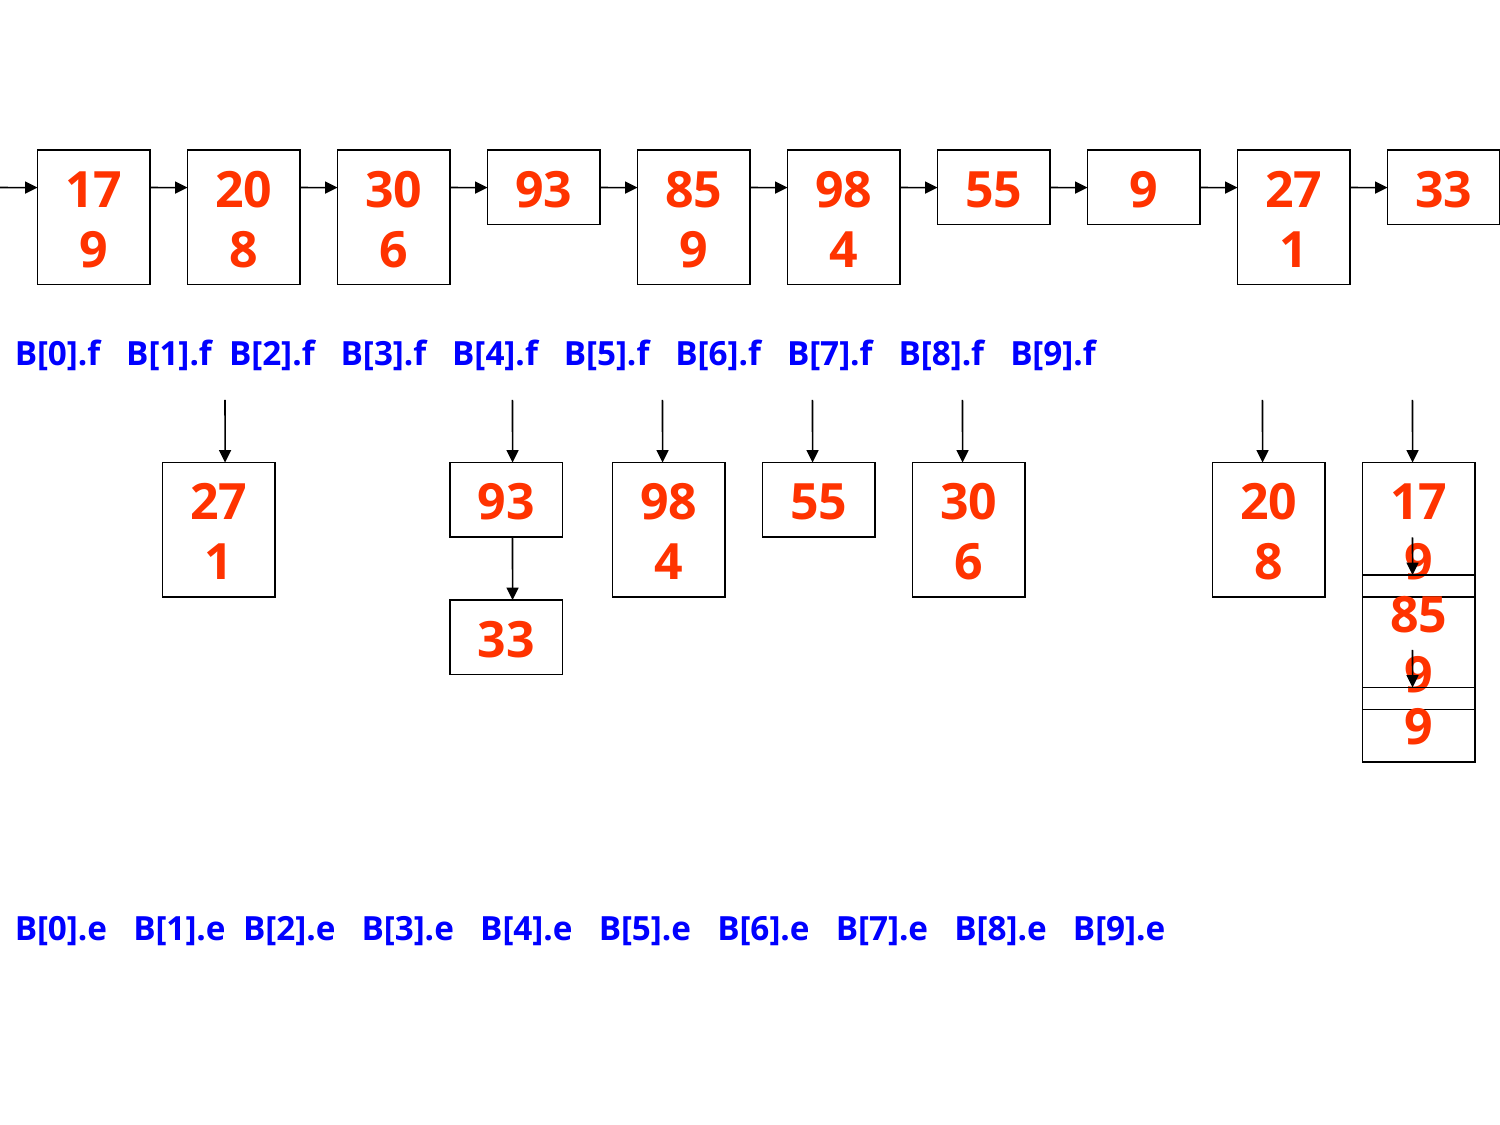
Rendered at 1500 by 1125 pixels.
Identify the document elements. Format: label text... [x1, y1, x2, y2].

text_box [749, 181, 788, 194]
text_box 55 [937, 149, 1050, 225]
text_box [449, 181, 488, 194]
text_box 93 [487, 149, 600, 225]
text_box [806, 399, 819, 463]
text_box 271 [1237, 149, 1350, 285]
text_box [0, 181, 38, 194]
text_box [1406, 537, 1419, 575]
text_box 179 [37, 149, 150, 285]
text_box B[0].e B[1].e B[2].e B[3].e B[4].e B[5].e B[6].e B[7].e B[8].e B[9].e [0, 899, 1500, 955]
text_box [899, 181, 938, 194]
text_box [506, 399, 519, 463]
text_box 93 [450, 462, 563, 538]
text_box B[0].f B[1].f B[2].f B[3].f B[4].f B[5].f B[6].f B[7].f B[8].f B[9].f [0, 324, 1500, 380]
text_box [299, 181, 338, 194]
text_box [1199, 181, 1238, 194]
text_box [1049, 181, 1088, 194]
text_box [218, 399, 232, 463]
text_box 179 [1362, 462, 1475, 574]
text_box 984 [612, 462, 725, 598]
text_box [149, 181, 188, 194]
text_box 208 [1212, 462, 1325, 598]
text_box 55 [762, 462, 875, 538]
text_box [656, 399, 669, 463]
text_box [506, 537, 519, 601]
text_box 9 [1087, 149, 1200, 225]
text_box 33 [1387, 149, 1500, 225]
text_box 306 [912, 462, 1025, 598]
text_box 9 [1362, 687, 1475, 763]
text_box [1349, 181, 1388, 194]
text_box [1256, 399, 1269, 463]
text_box 859 [1362, 574, 1475, 687]
text_box [956, 399, 969, 463]
text_box 984 [787, 149, 900, 285]
text_box [1406, 399, 1419, 463]
text_box [599, 181, 638, 194]
text_box 306 [337, 149, 450, 285]
text_box 859 [637, 149, 750, 285]
text_box 271 [162, 462, 275, 598]
text_box 33 [450, 599, 563, 675]
text_box [1406, 649, 1419, 688]
text_box 208 [187, 149, 300, 285]
